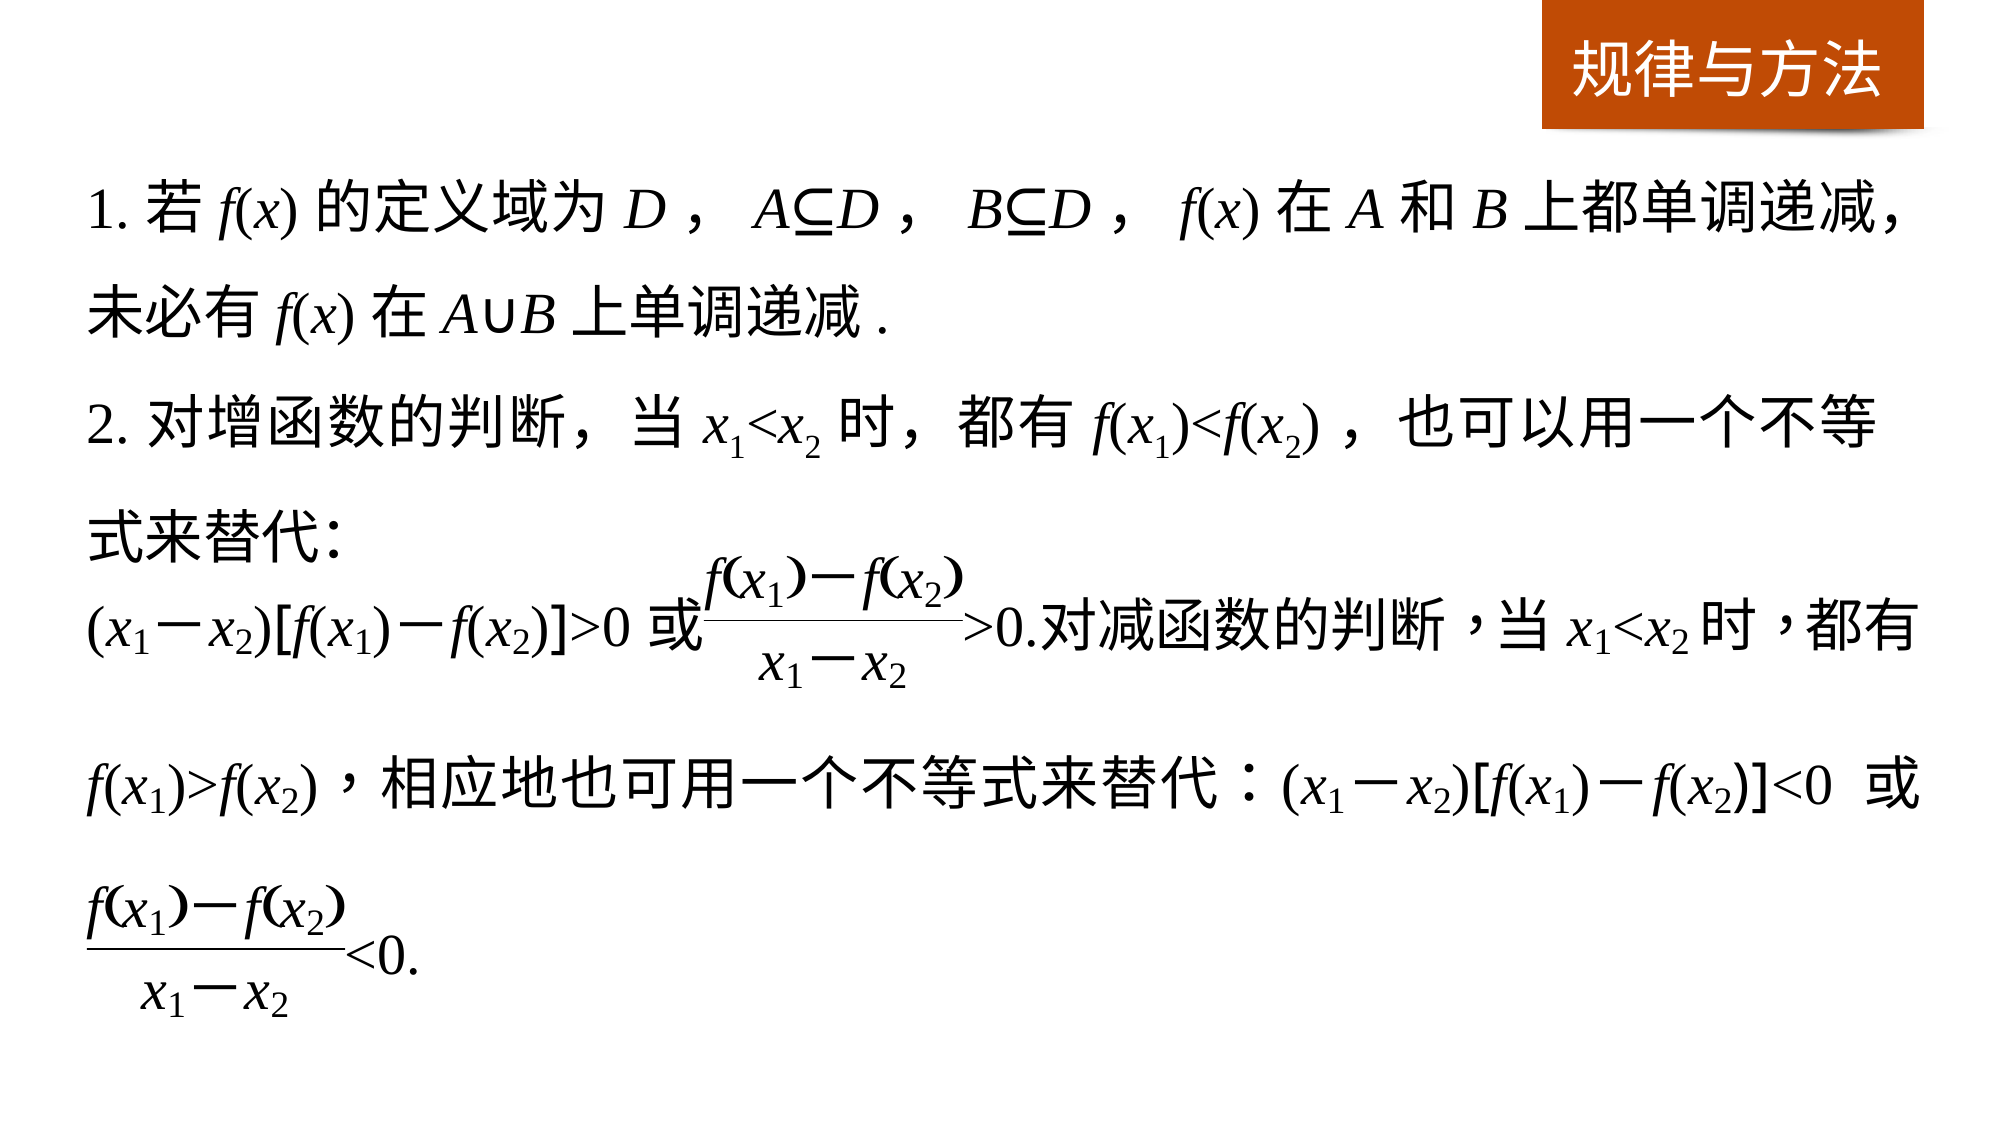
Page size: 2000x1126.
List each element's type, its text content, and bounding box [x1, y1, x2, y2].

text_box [86, 538, 1922, 1076]
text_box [1542, 0, 1949, 141]
text_box 1.若f(x)的定义域为D，A⊆D，B⊆D，f(x)在A和B上都单调递减，未必有f(x)在A∪B上单调递减. 2.对增函数的判断，当x1<x2时，都有f(x1)<f(x2)，也可以用一个不等式来替代： [66, 125, 1898, 580]
